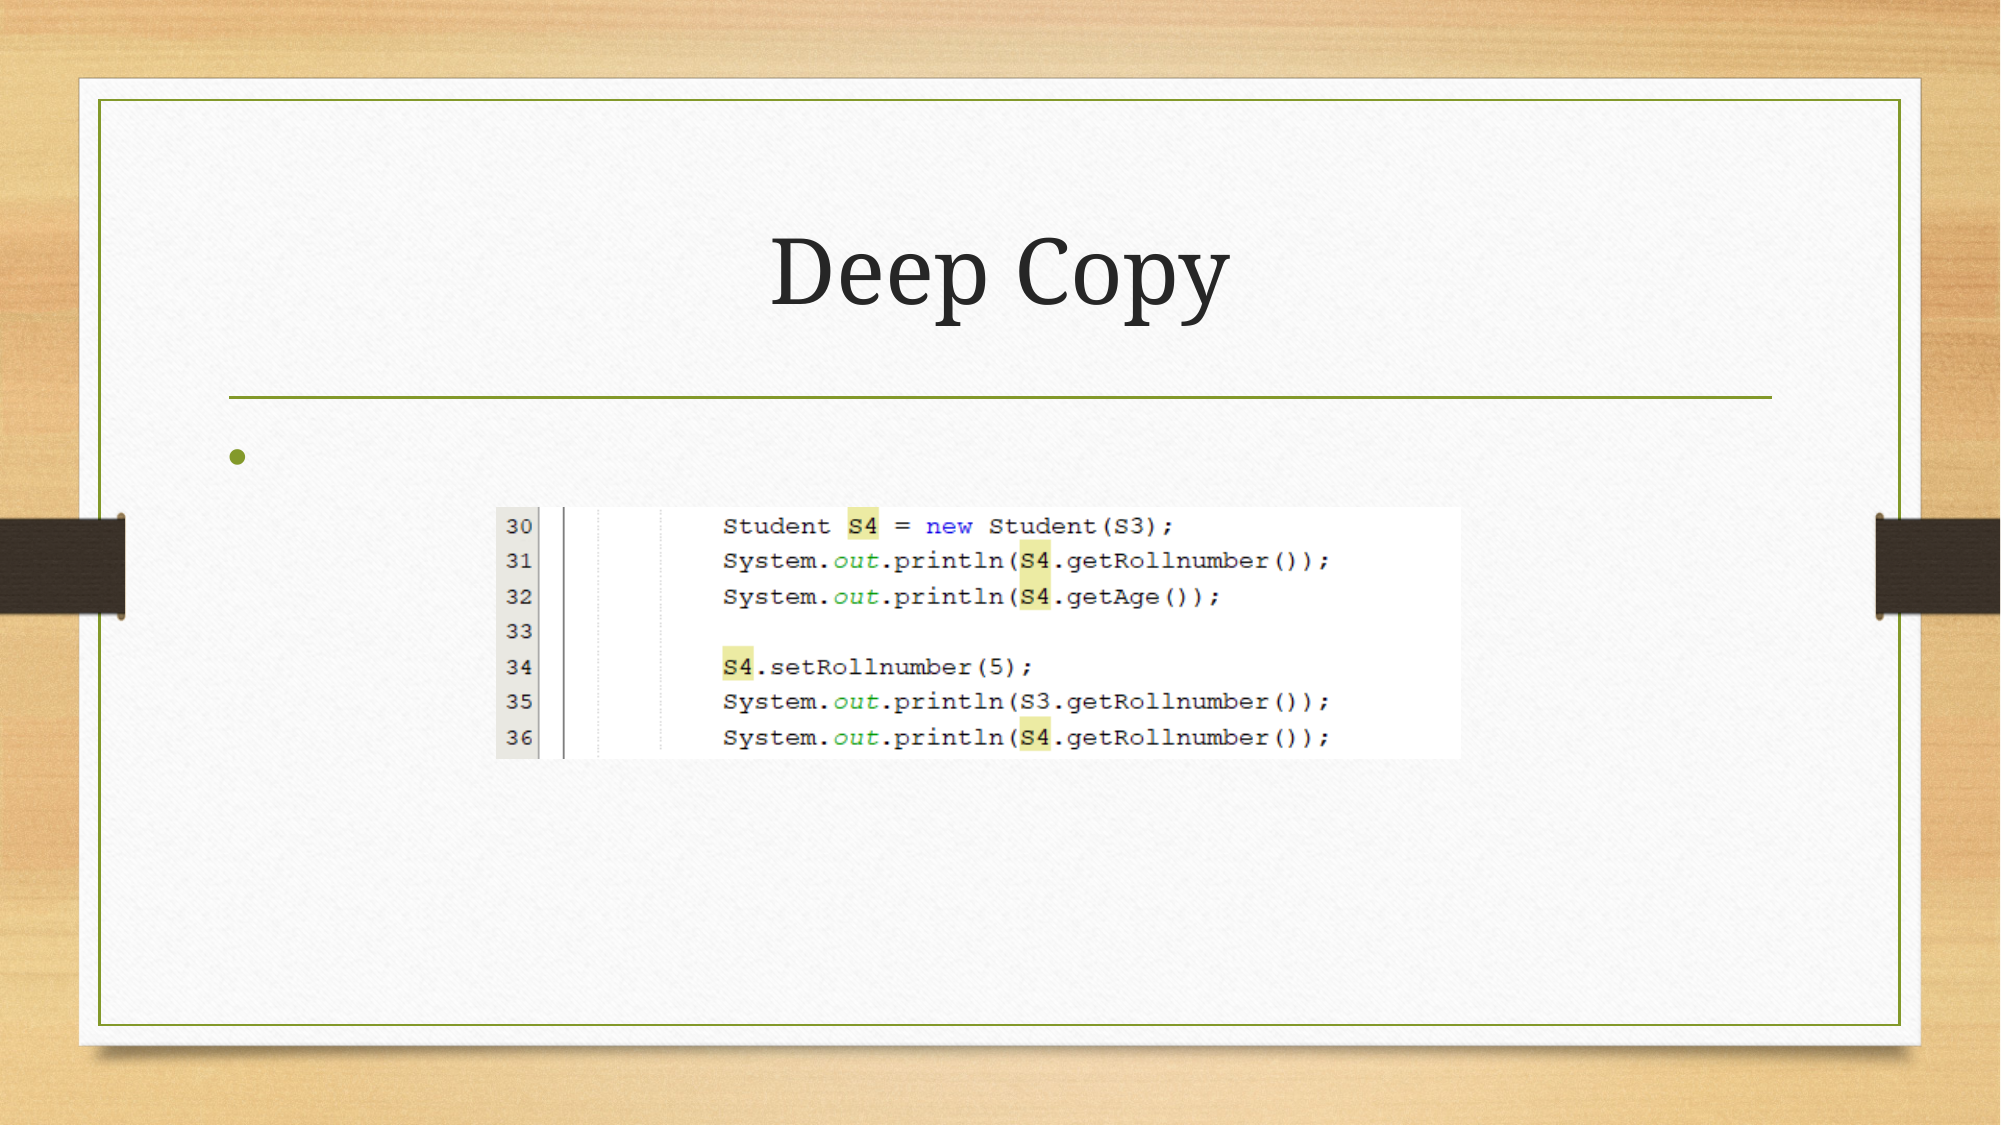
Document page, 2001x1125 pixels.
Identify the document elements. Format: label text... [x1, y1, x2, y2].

picture [0, 0, 2001, 1125]
list [212, 419, 1788, 964]
title Deep Copy [212, 161, 1788, 375]
